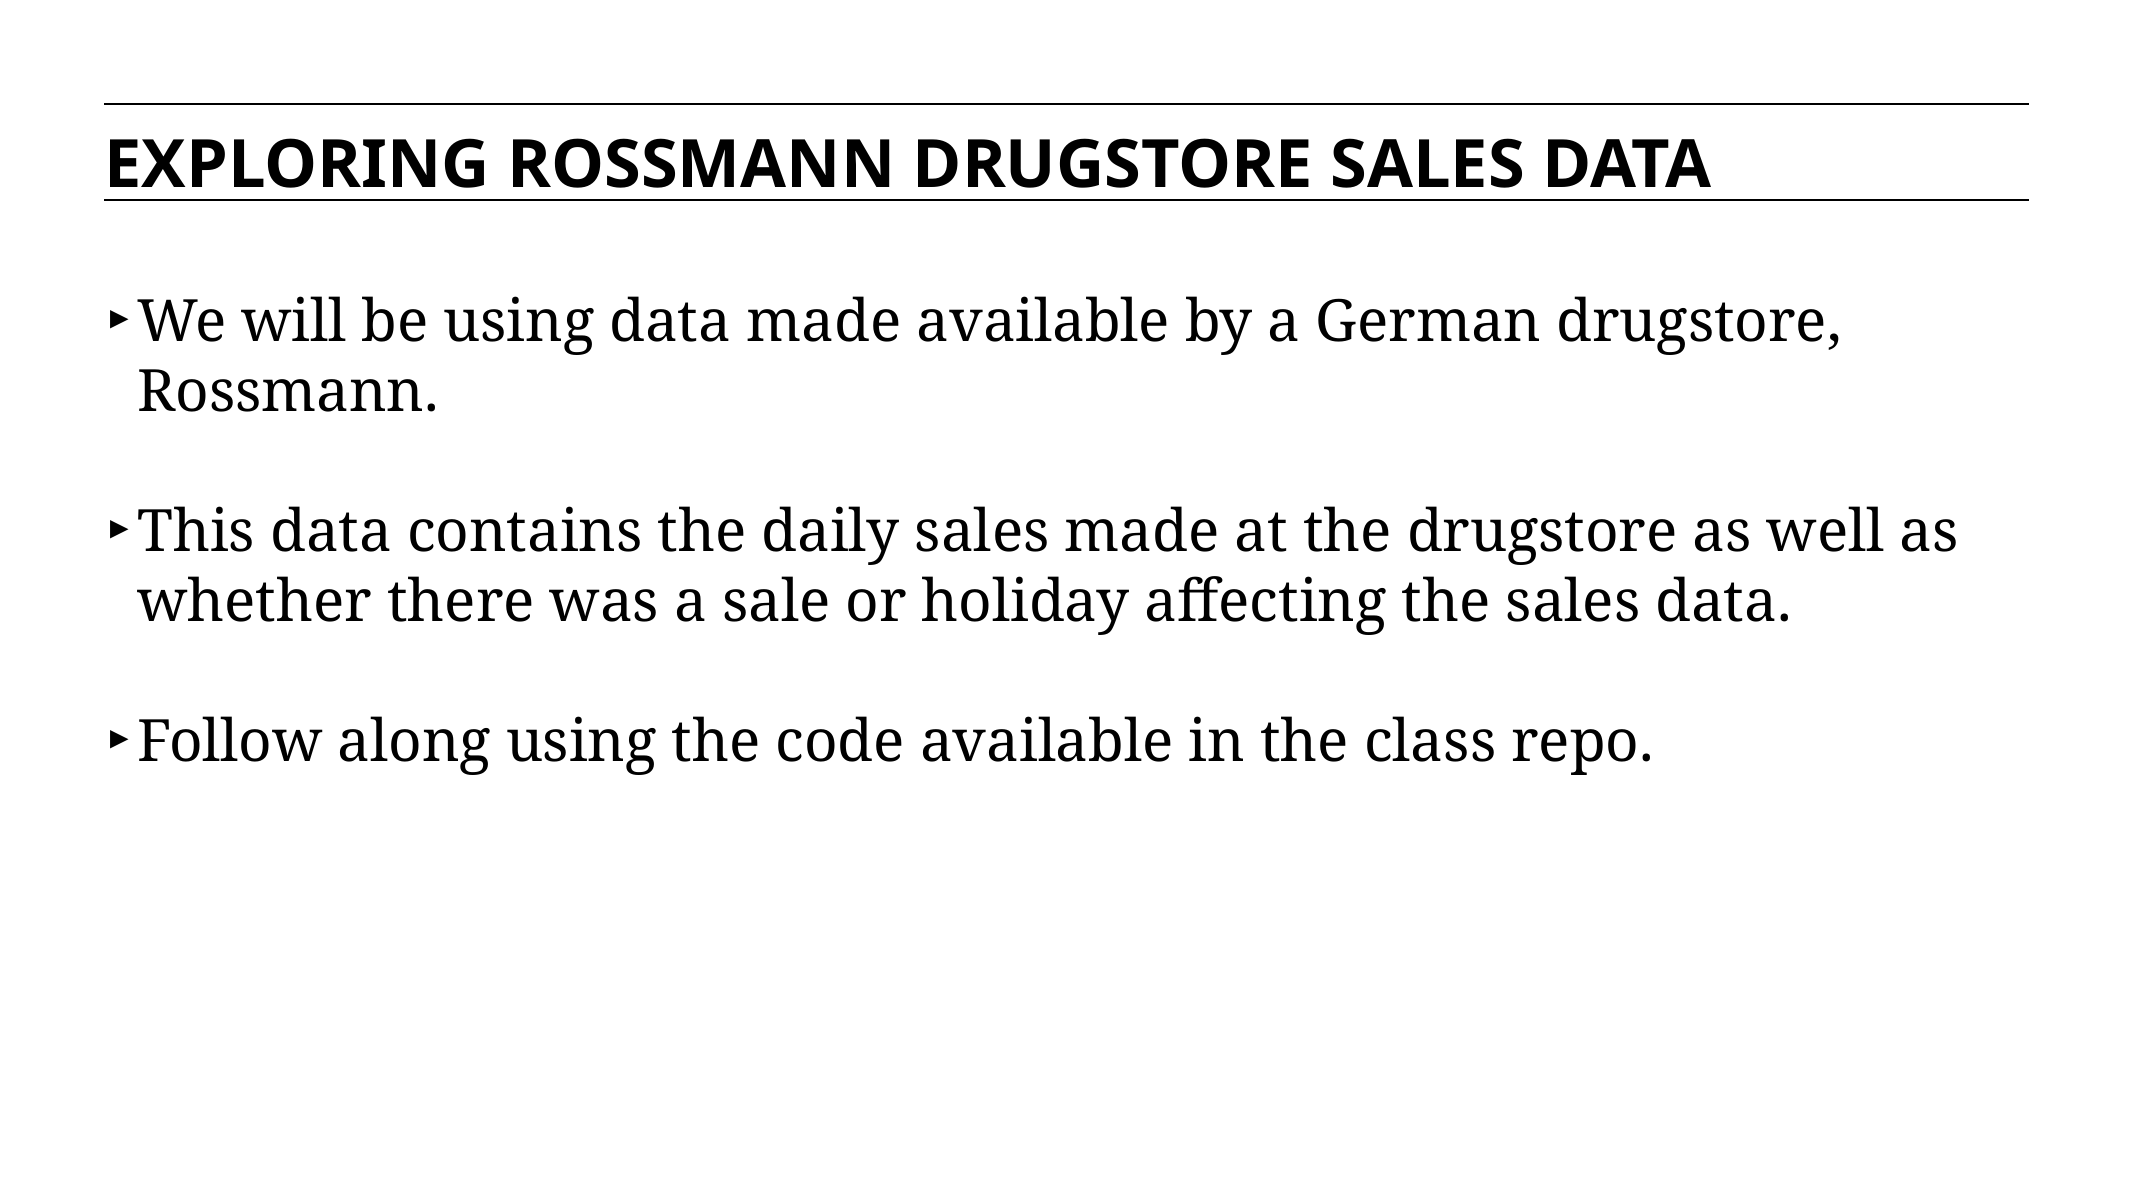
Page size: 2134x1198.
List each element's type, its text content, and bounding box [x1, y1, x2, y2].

list We will be using data made available by a German drugstore, Rossmann. This data contains the daily sales made at the drugstore as well as whether there was a sale or holiday affecting the sales data. Follow along using the code available in the class repo. [104, 213, 2030, 839]
text_box EXPLORING ROSSMANN DRUGSTORE SALES DATA [104, 120, 2030, 192]
